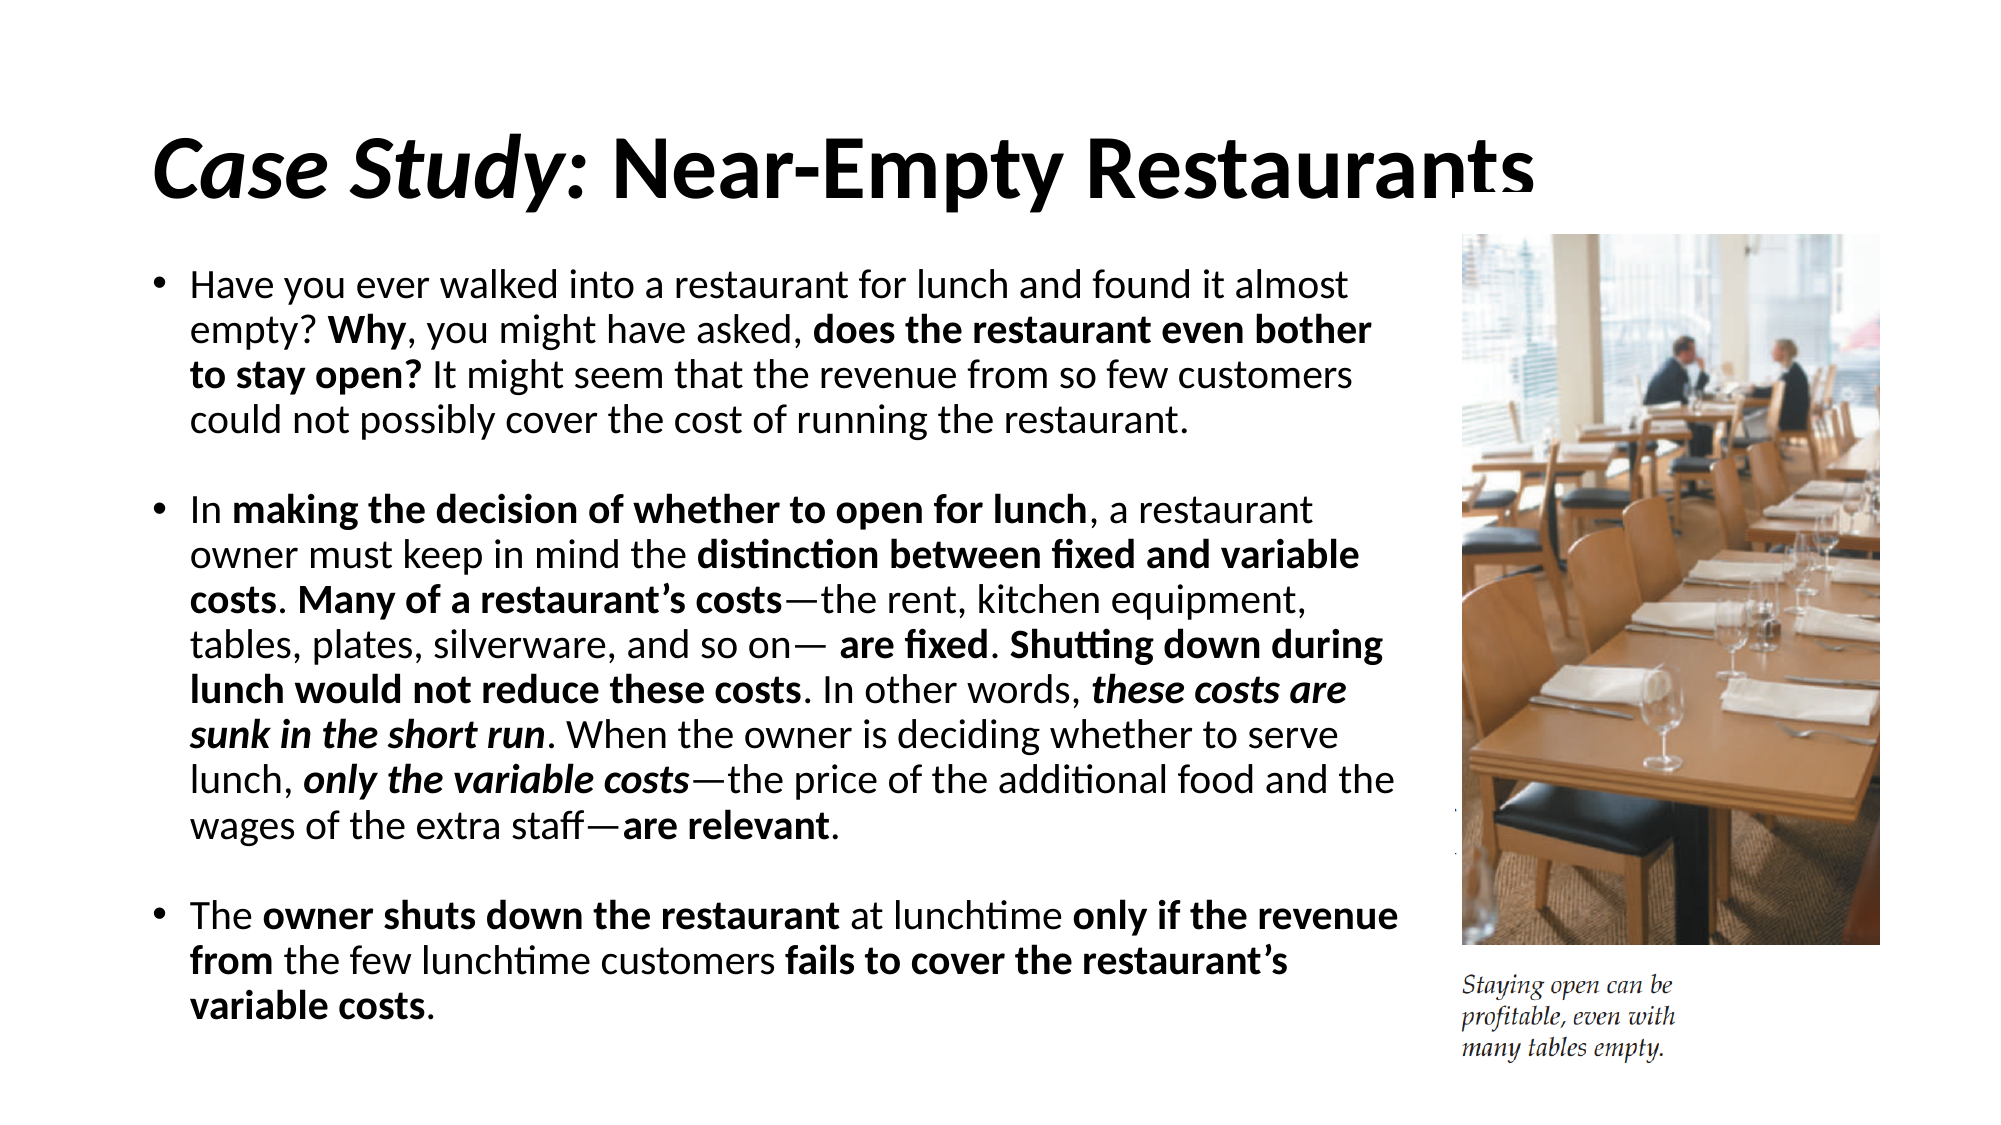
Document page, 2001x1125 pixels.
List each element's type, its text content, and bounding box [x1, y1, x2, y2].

picture [1455, 192, 1880, 1082]
title Case Study: Near-Empty Restaurants [137, 59, 1863, 278]
list Have you ever walked into a restaurant for lunch and found it almost empty? Why, you might have asked, does the restaurant even bother to stay open? It might seem that the revenue from so few customers could not possibly cover the cost of running the restaurant. In making the decision of whether to open for lunch, a restaurant owner must keep in mind the distinction between fixed and variable costs. Many of a restaurant’s costs—the rent, kitchen equipment, tables, plates, silverware, and so on— are fixed. Shutting down during lunch would not reduce these costs. In other words, these costs are sunk in the short run. When the owner is deciding whether to serve lunch, only the variable costs—the price of the additional food and the wages of the extra staff—are relevant. The owner shuts down the restaurant at lunchtime only if the revenue from the few lunchtime customers fails to cover the restaurant’s variable costs. [137, 254, 1434, 1058]
